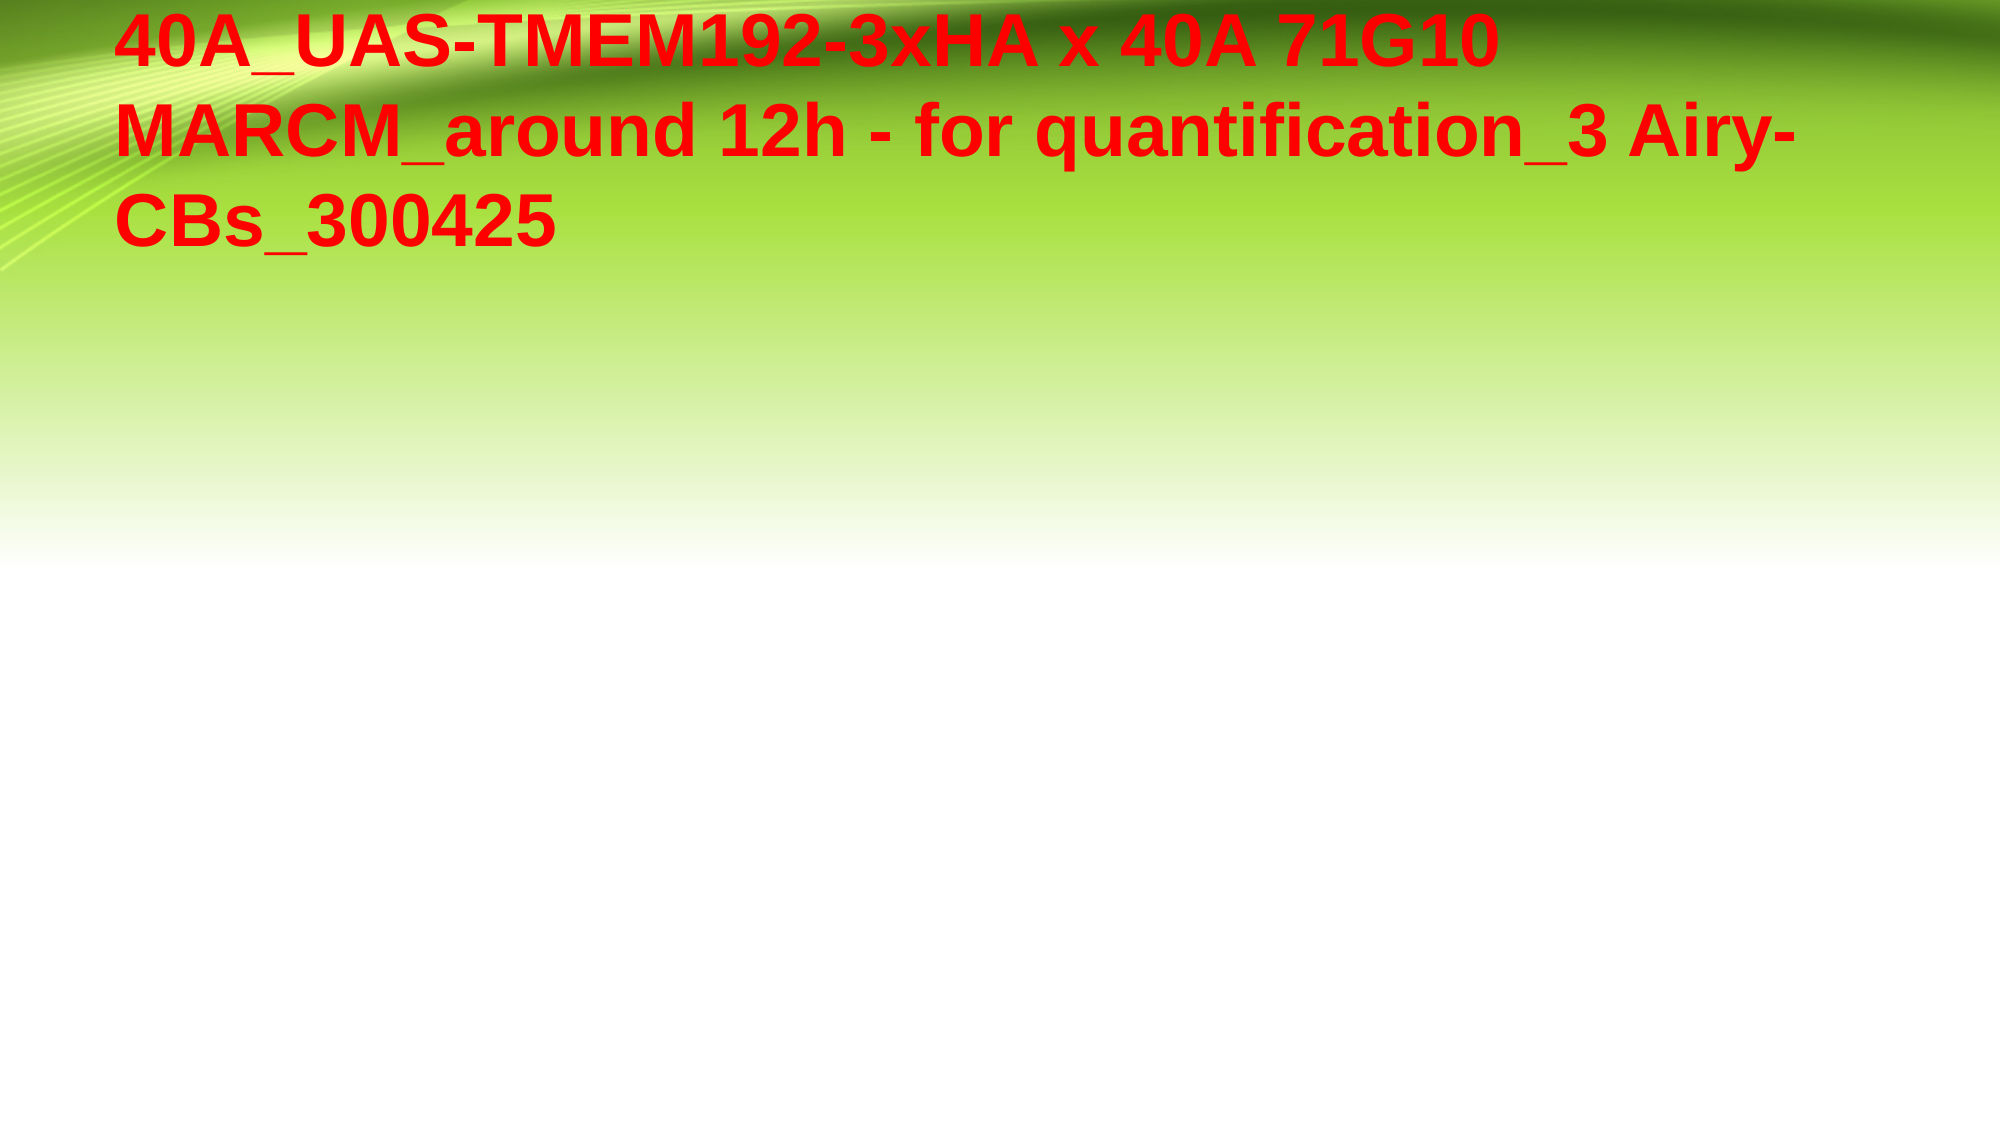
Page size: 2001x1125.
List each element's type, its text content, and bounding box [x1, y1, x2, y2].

title 40A_UAS-TMEM192-3xHA x 40A 71G10 MARCM_around 12h - for quantification_3 Airy-CBs_300425 [99, 109, 1901, 235]
picture [0, 0, 2000, 1125]
